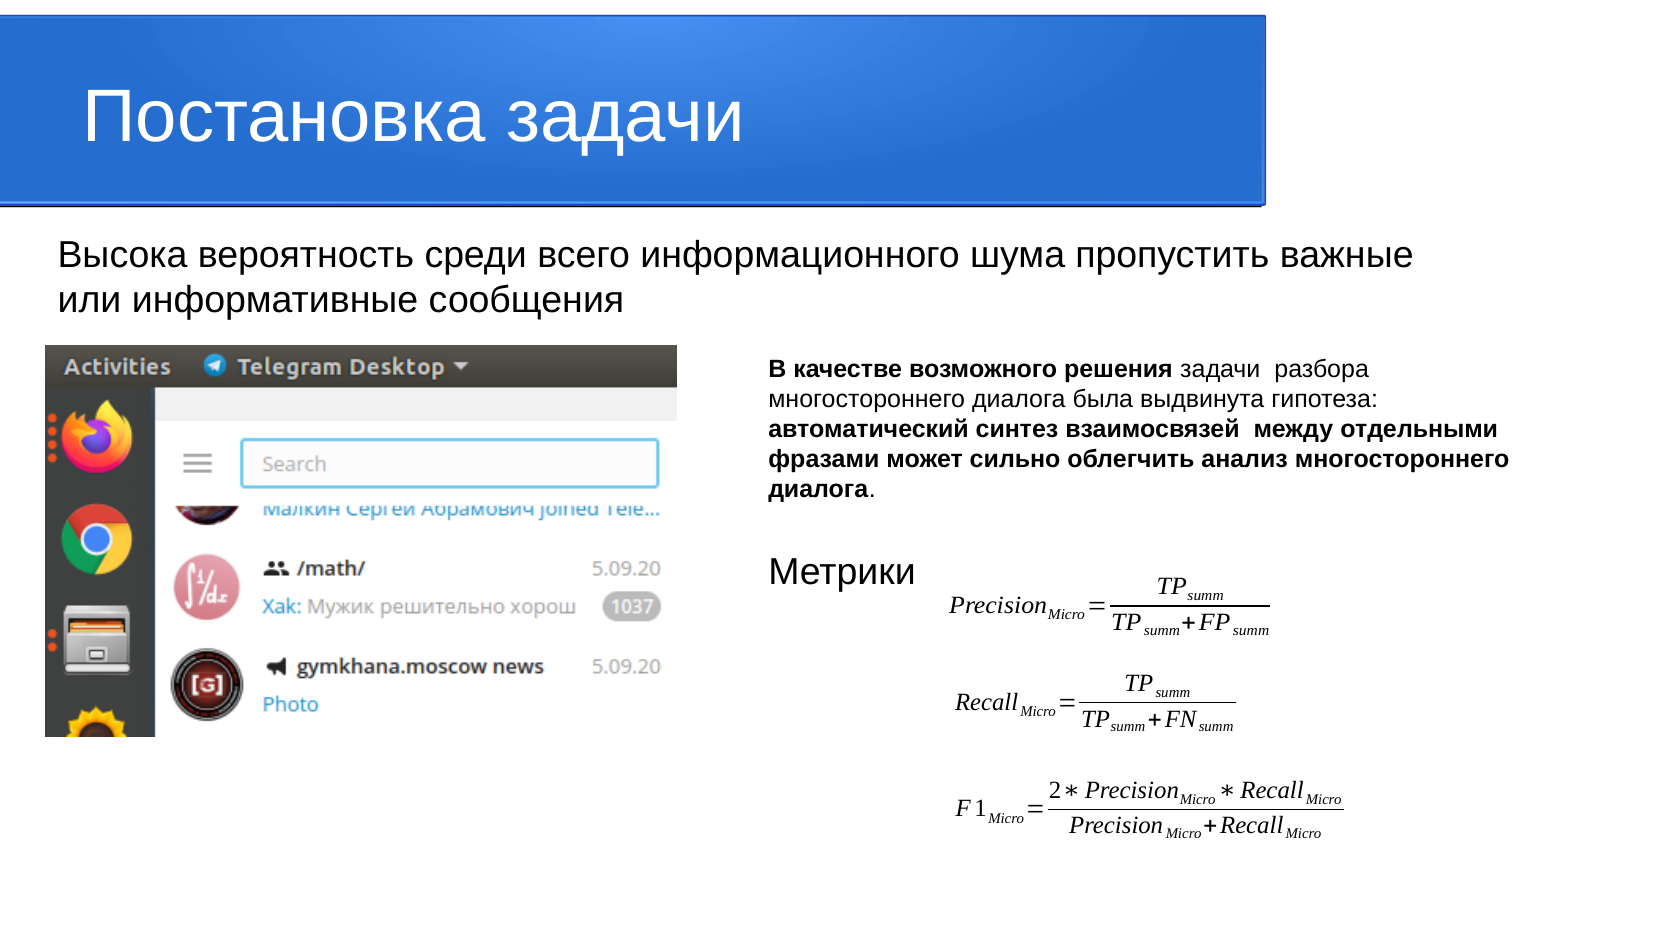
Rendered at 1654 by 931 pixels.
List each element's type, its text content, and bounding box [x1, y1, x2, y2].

picture [0, 13, 1269, 211]
text_box В качестве возможного решения задачи разбора многостороннего диалога была выдвинута гипотеза: автоматический синтез взаимосвязей между отдельными фразами может сильно облегчить анализ многостороннего диалога. [753, 345, 1575, 557]
text_box Постановка задачи [82, 35, 1235, 189]
picture [44, 345, 677, 737]
text_box Высока вероятность среди всего информационного шума пропустить важные или информативные сообщения [42, 222, 1453, 321]
text_box Метрики [753, 540, 931, 597]
